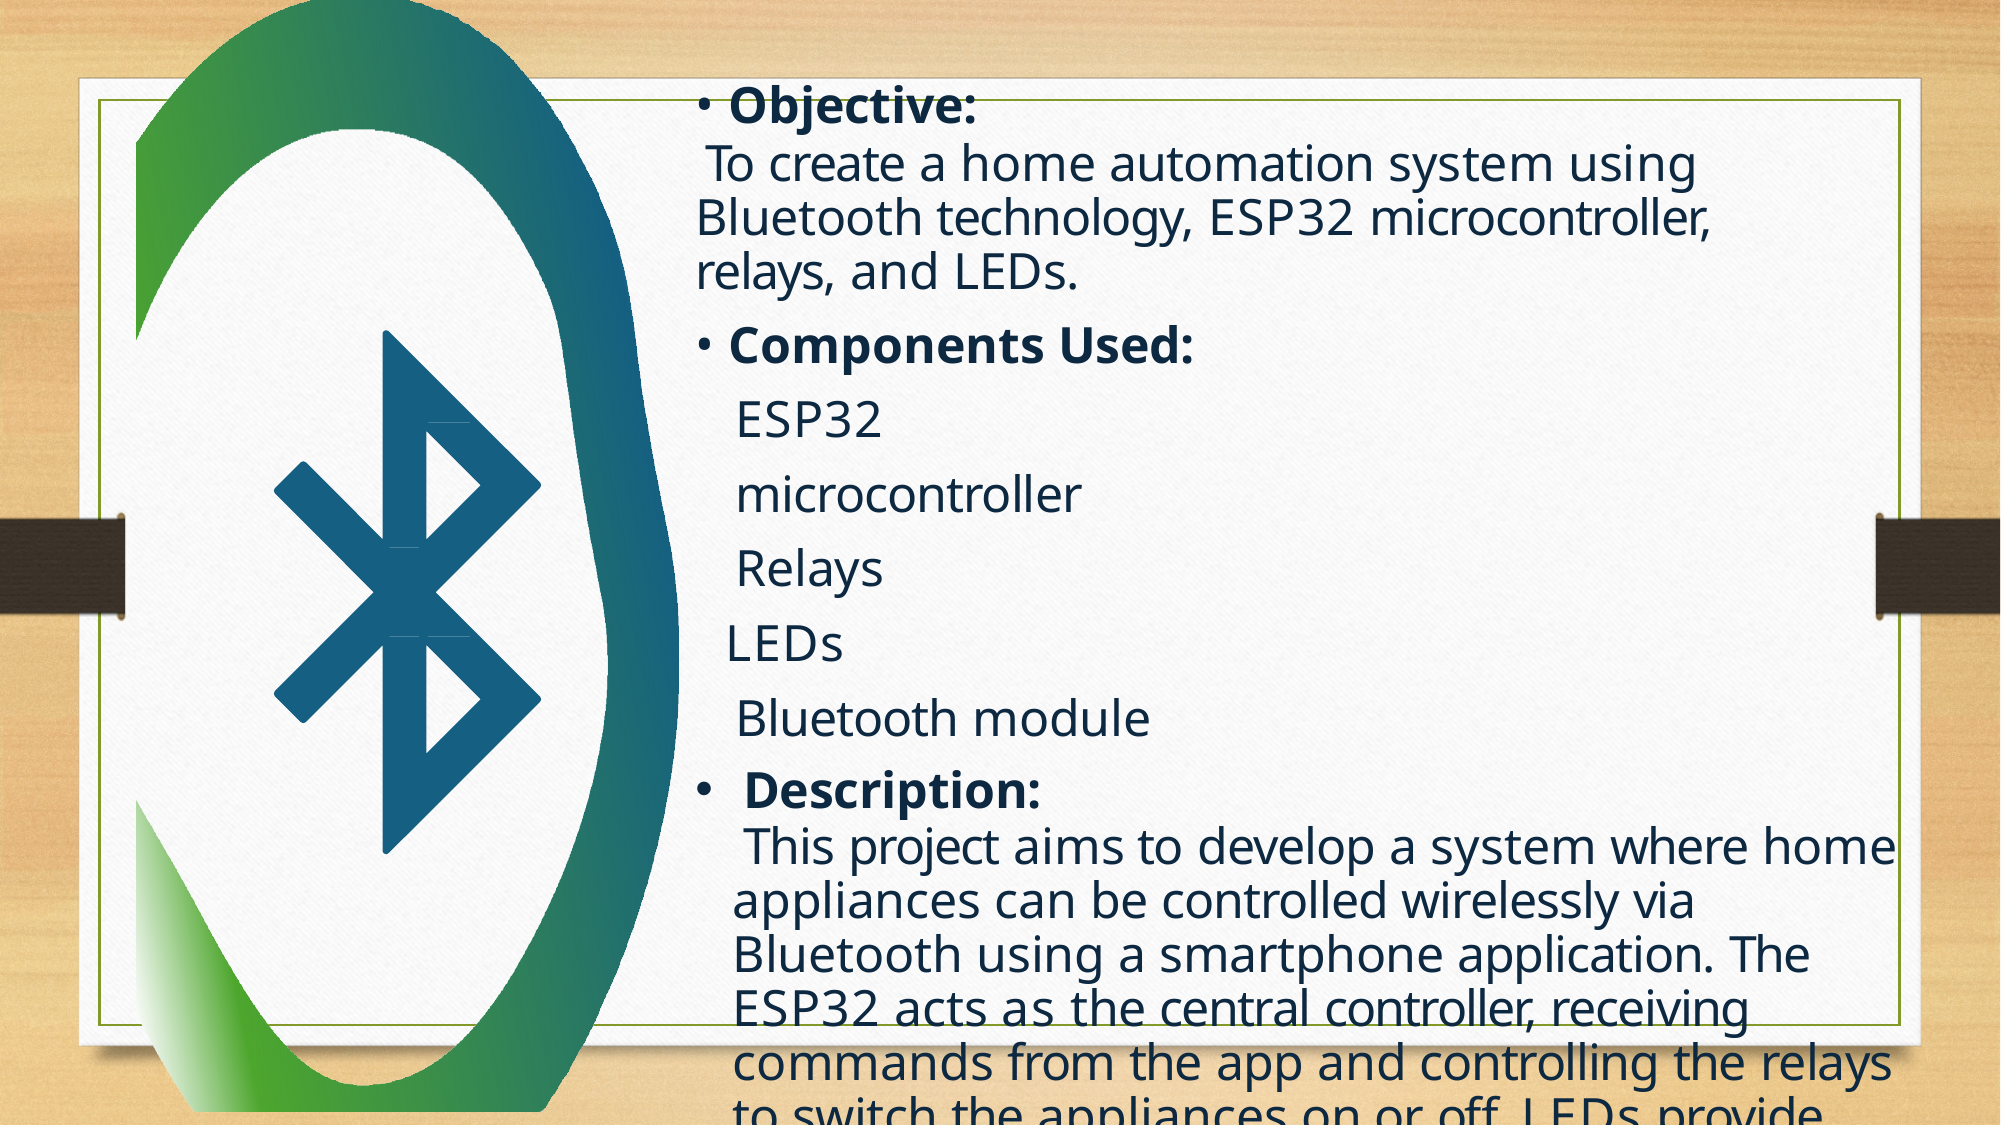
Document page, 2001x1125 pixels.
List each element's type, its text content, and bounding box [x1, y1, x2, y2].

picture [0, 0, 2001, 1125]
text_box Objective: To create a home automation system using Bluetooth technology, ESP32 microcontroller, relays, and LEDs. Components Used: ESP32 microcontroller Relays LEDs Bluetooth module Description: This project aims to develop a system where home appliances can be controlled wirelessly via Bluetooth using a smartphone application. The ESP32 acts as the central controller, receiving commands from the app and controlling the relays to switch the appliances on or off. LEDs provide visual feedback on the status of appliances [693, 74, 1911, 1125]
